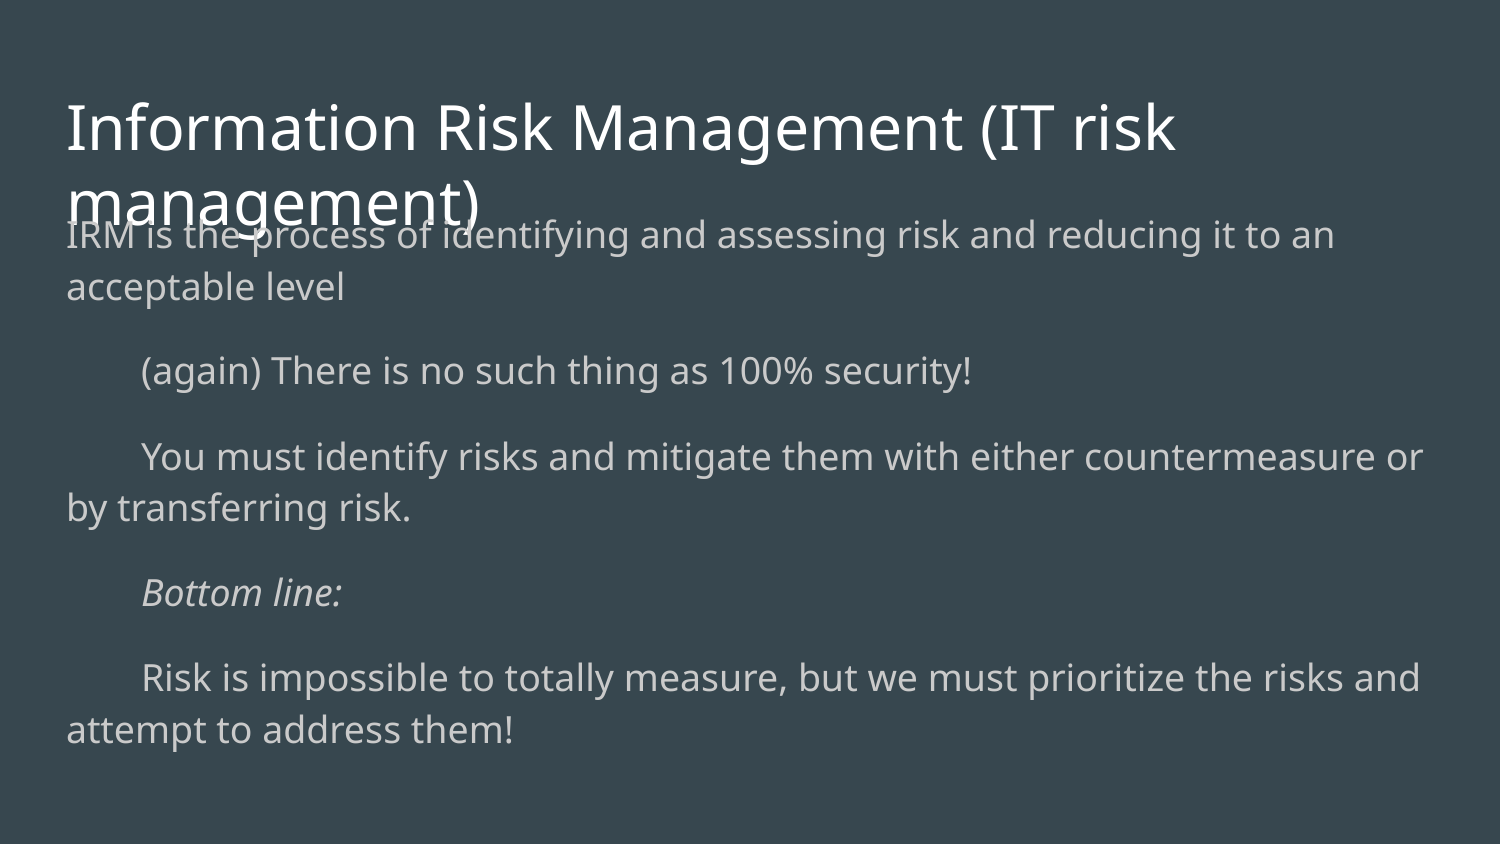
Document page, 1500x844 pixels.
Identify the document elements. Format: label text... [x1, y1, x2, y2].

title Information Risk Management (IT risk management) ​ [51, 72, 1449, 167]
list IRM is the process of identifying and assessing risk and reducing it to an acceptable level (again) There is no such thing as 100% security! You must identify risks and mitigate them with either countermeasure or by transferring risk.​ Bottom line: Risk is impossible to totally measure, but we must prioritize the risks and attempt to address them!​ ​ [51, 189, 1449, 750]
